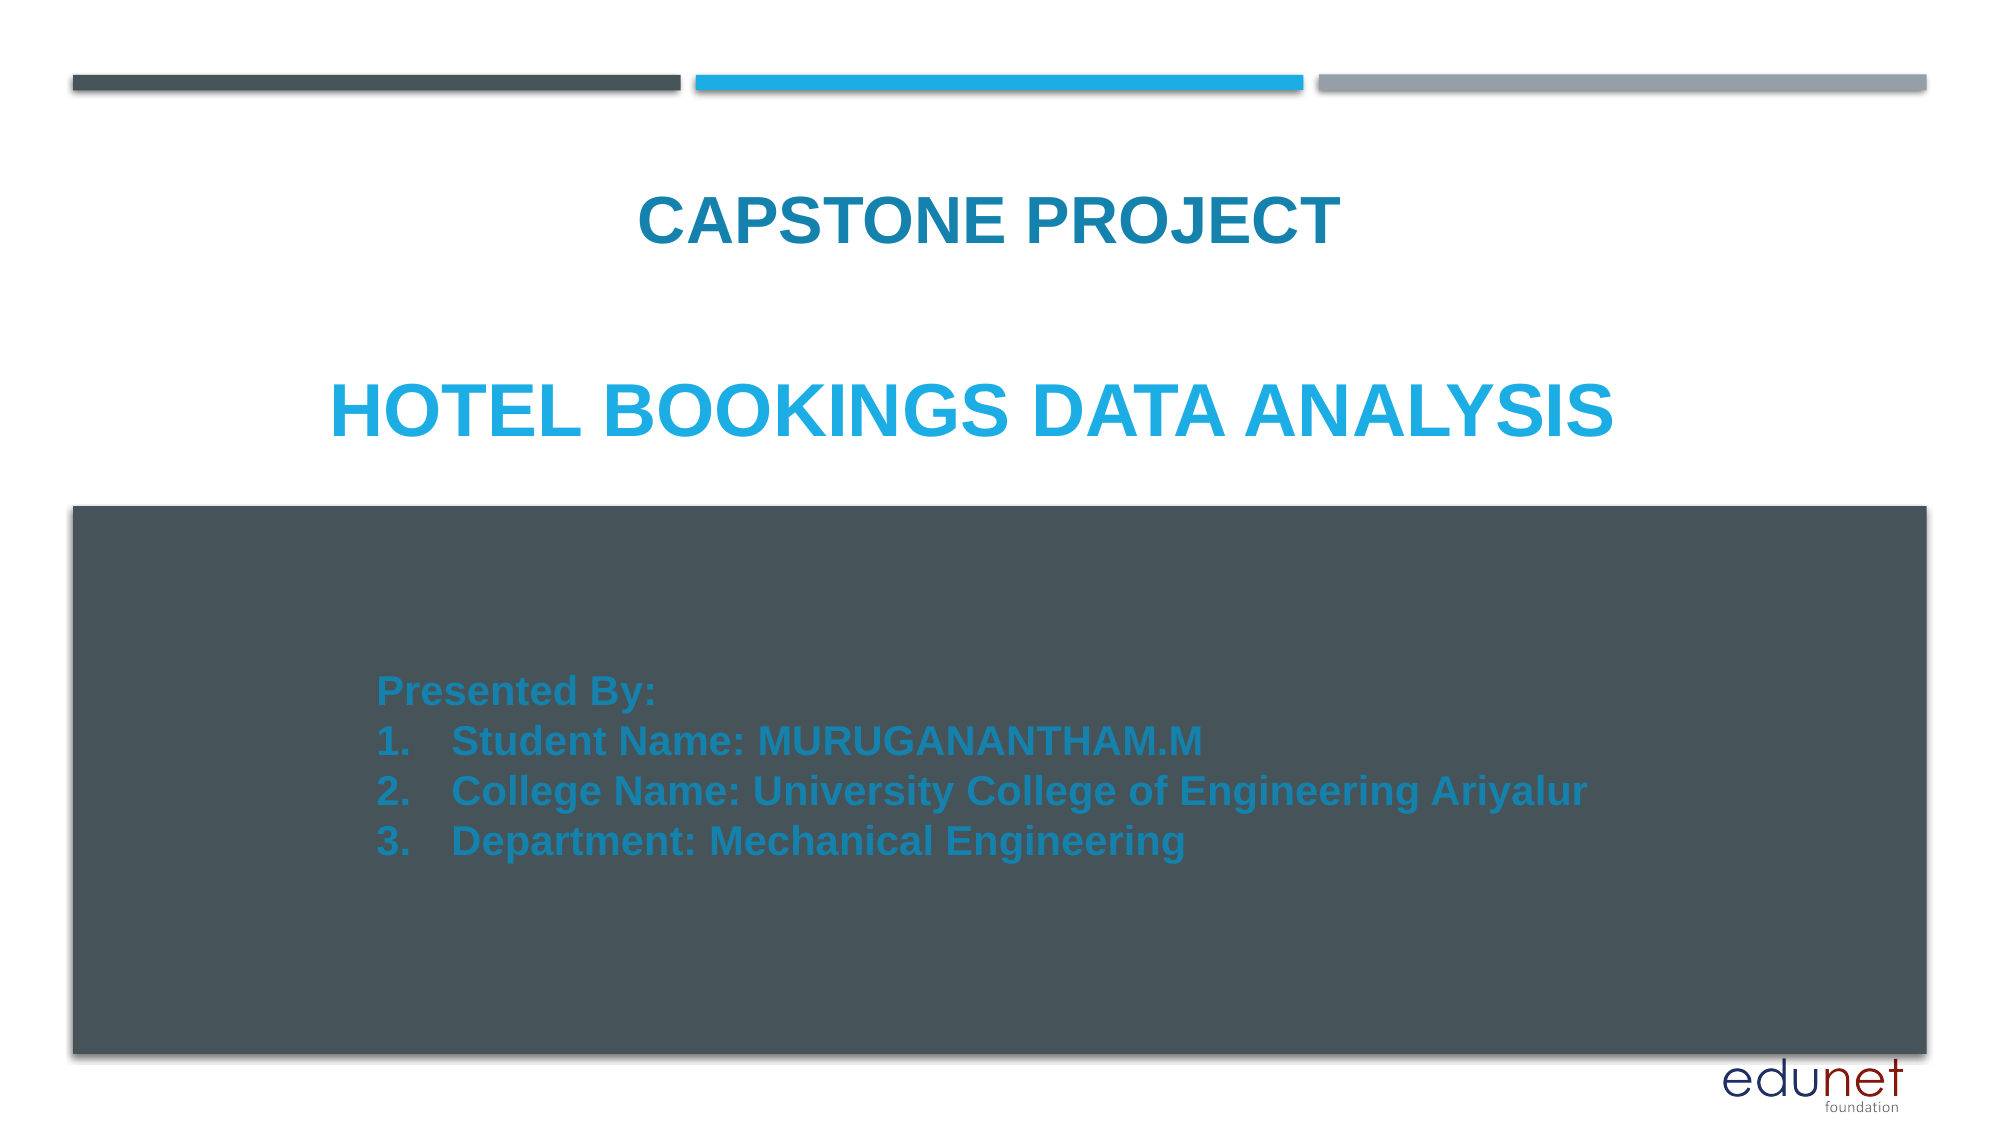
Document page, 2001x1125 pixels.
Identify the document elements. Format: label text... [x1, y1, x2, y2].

picture [1719, 1056, 1905, 1116]
title Hotel bookings data analysis [222, 298, 1723, 460]
text_box Presented By: Student Name: MURUGANANTHAM.M College Name: University College of Engineering Ariyalur Department: Mechanical Engineering [361, 656, 1671, 872]
text_box CAPSTONE PROJECT [0, 169, 2000, 265]
